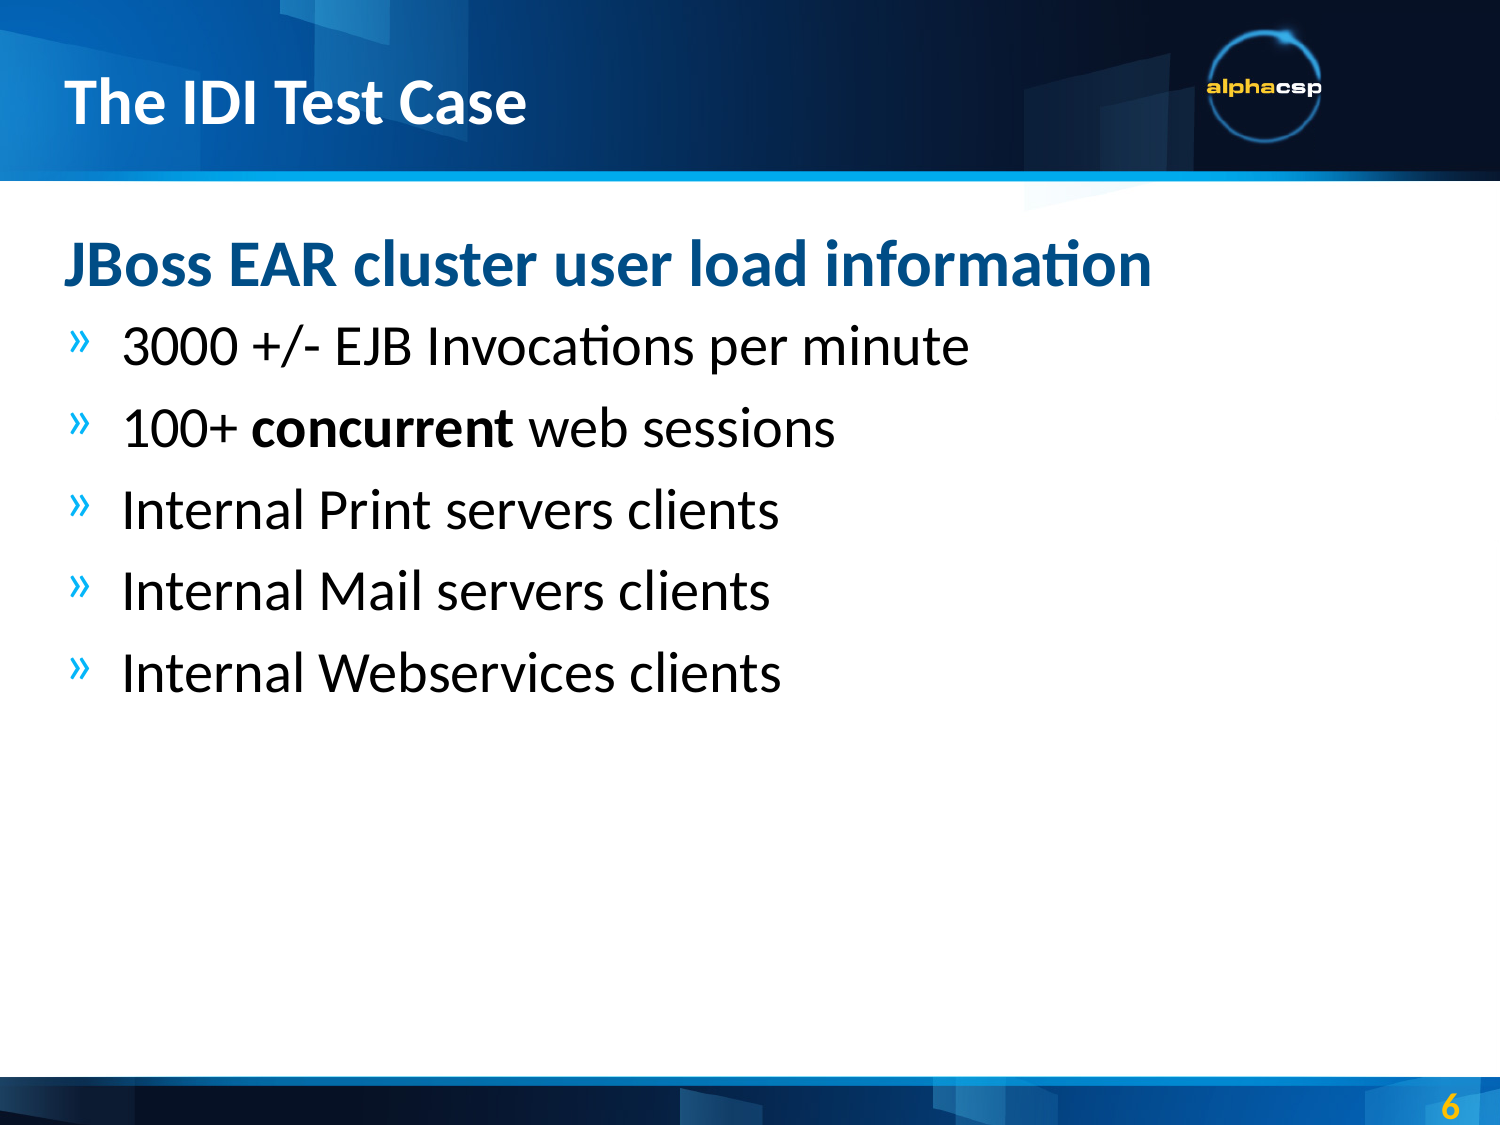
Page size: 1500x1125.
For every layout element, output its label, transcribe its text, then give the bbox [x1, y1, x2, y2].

list JBoss EAR cluster user load information [50, 212, 1438, 313]
list 3000 +/- EJB Invocations per minute 100+ concurrent web sessions Internal Print servers clients Internal Mail servers clients Internal Webservices clients [50, 313, 1438, 1005]
title The IDI Test Case [50, 50, 1163, 125]
picture [0, 0, 1500, 1125]
